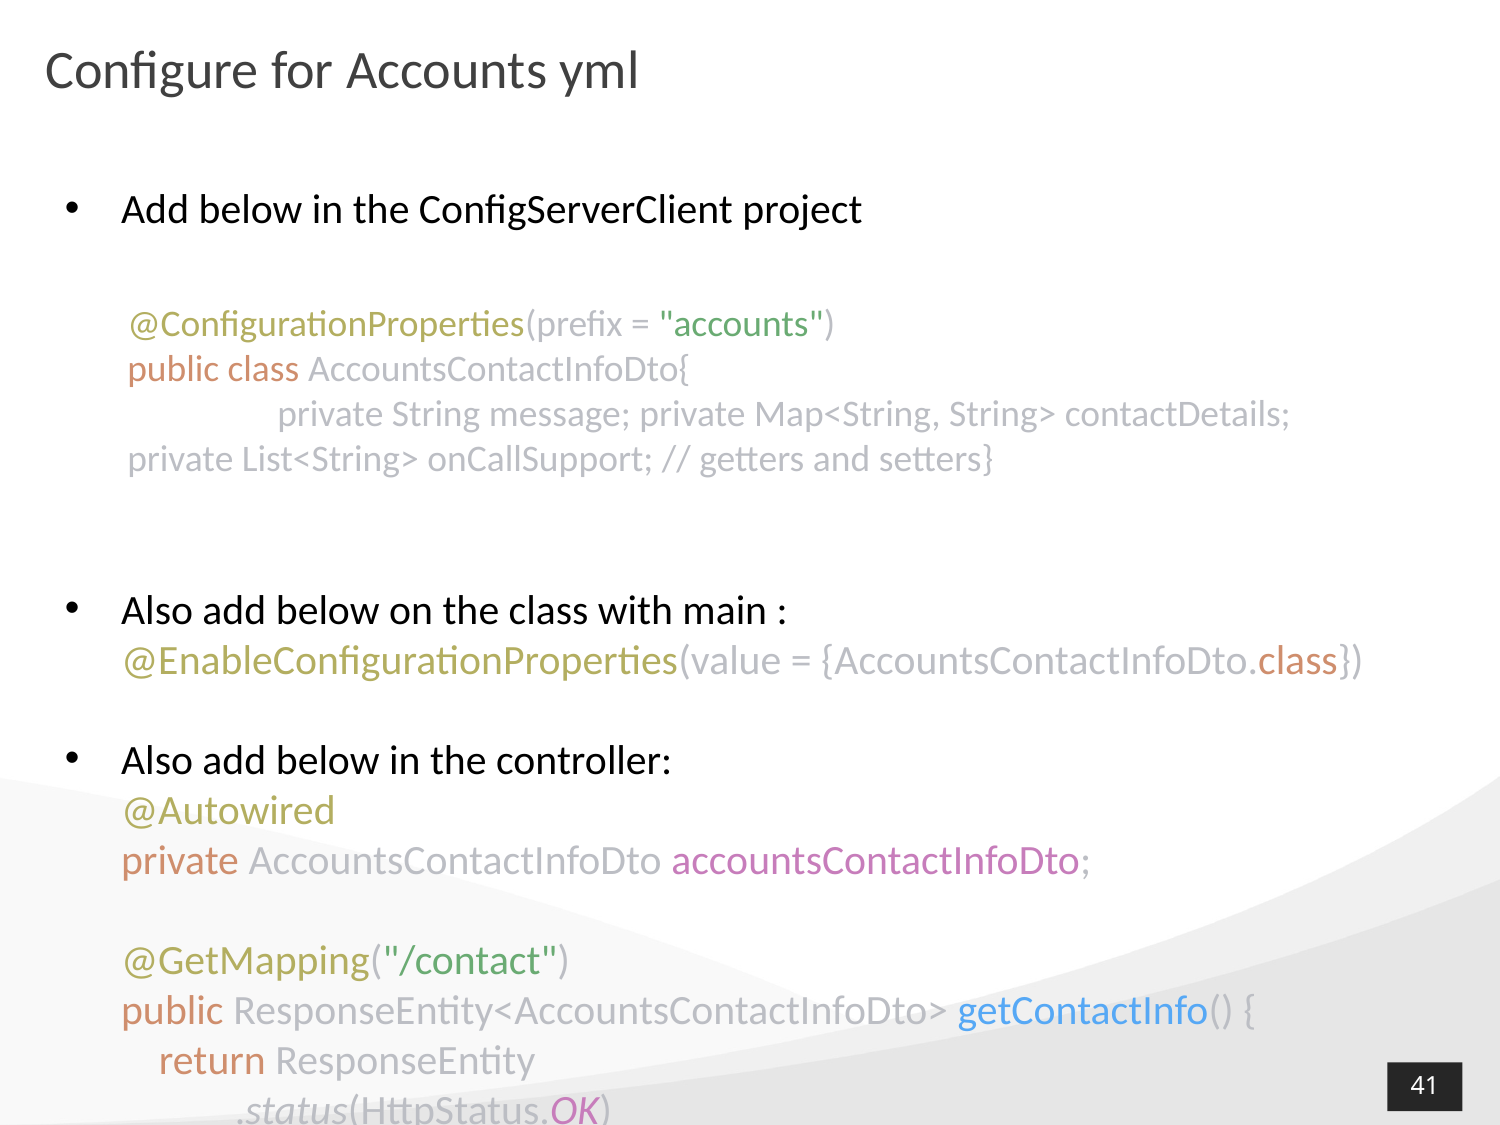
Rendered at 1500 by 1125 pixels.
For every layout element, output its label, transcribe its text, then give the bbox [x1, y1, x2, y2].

picture [0, 0, 1500, 1125]
title Configure for Accounts yml [30, 21, 1478, 113]
text_box Add below in the ConfigServerClient project Also add below on the class with main : @EnableConfigurationProperties(value = {AccountsContactInfoDto.class}) Also add below in the controller: @Autowired private AccountsContactInfoDto accountsContactInfoDto; @GetMapping("/contact") public ResponseEntity<AccountsContactInfoDto> getContactInfo() { return ResponseEntity .status(HttpStatus.OK) .body(accountsContactInfoDto); } [49, 174, 1413, 1125]
text_box @ConfigurationProperties(prefix = "accounts") public class AccountsContactInfoDto{ private String message; private Map<String, String> contactDetails; private List<String> onCallSupport; // getters and setters} [112, 291, 1341, 486]
